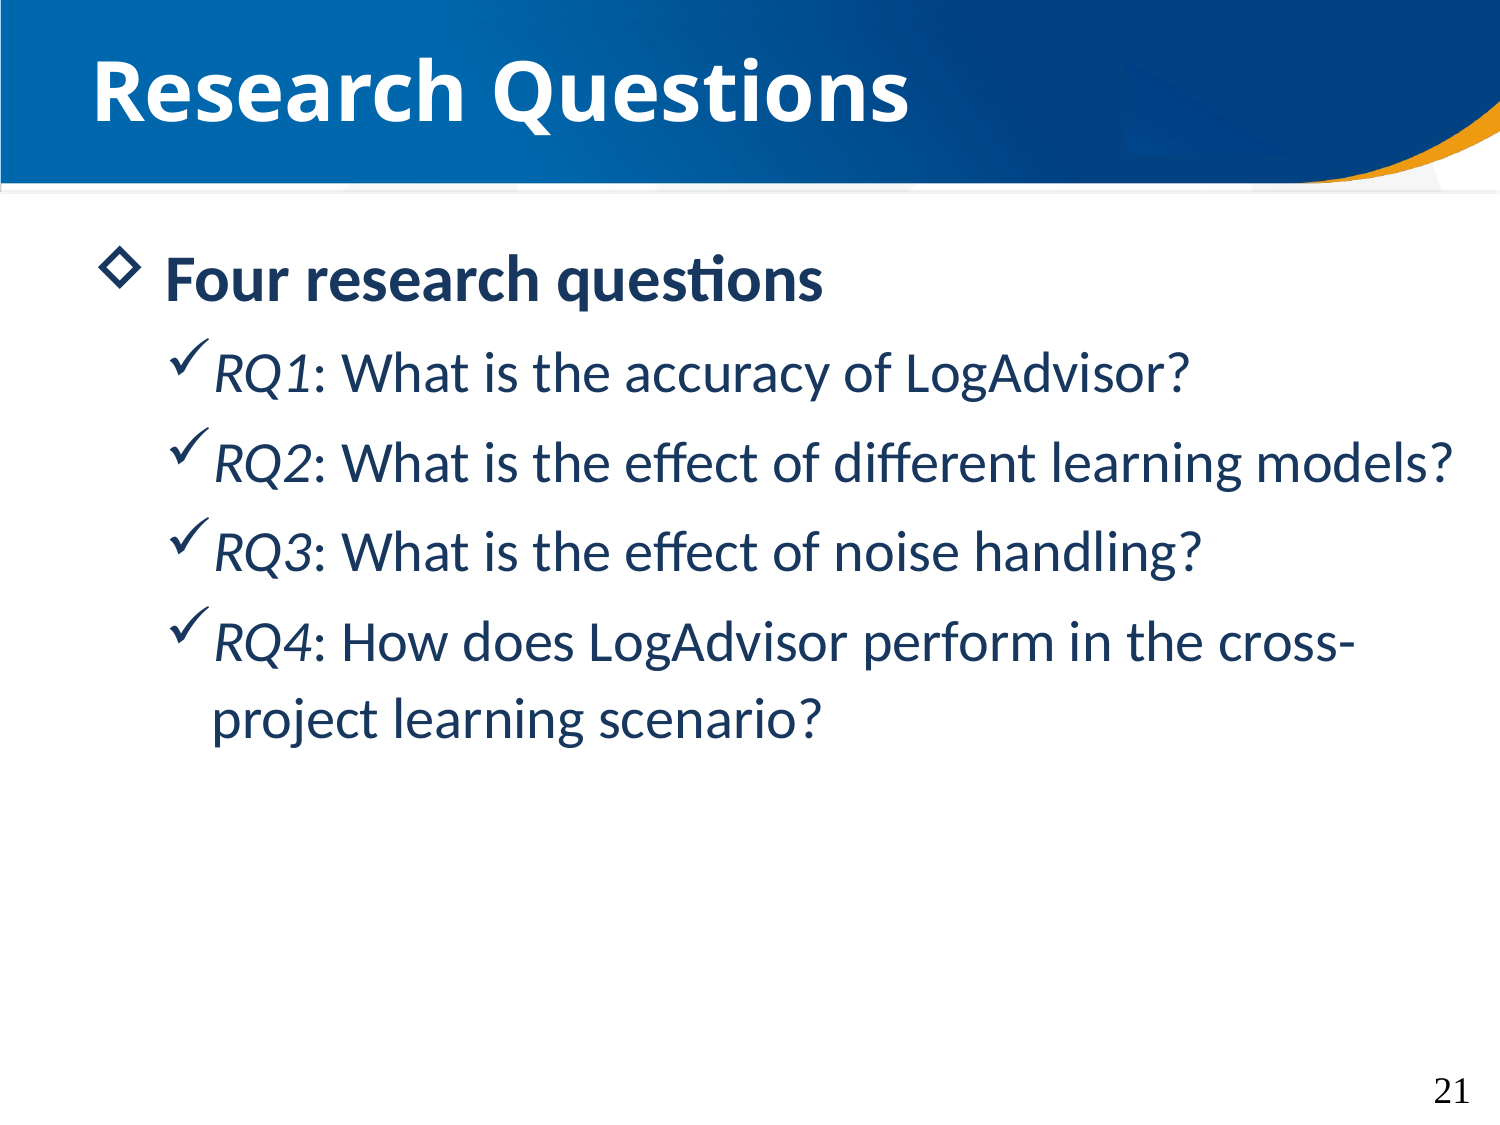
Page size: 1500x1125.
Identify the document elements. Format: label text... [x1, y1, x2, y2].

list Four research questions RQ1: What is the accuracy of LogAdvisor? RQ2: What is the effect of different learning models? RQ3: What is the effect of noise handling? RQ4: How does LogAdvisor perform in the cross- project learning scenario? [75, 219, 1500, 1027]
title Research Questions [74, 19, 1227, 157]
picture [0, 0, 1500, 191]
slide_number 21 [1135, 1063, 1486, 1113]
